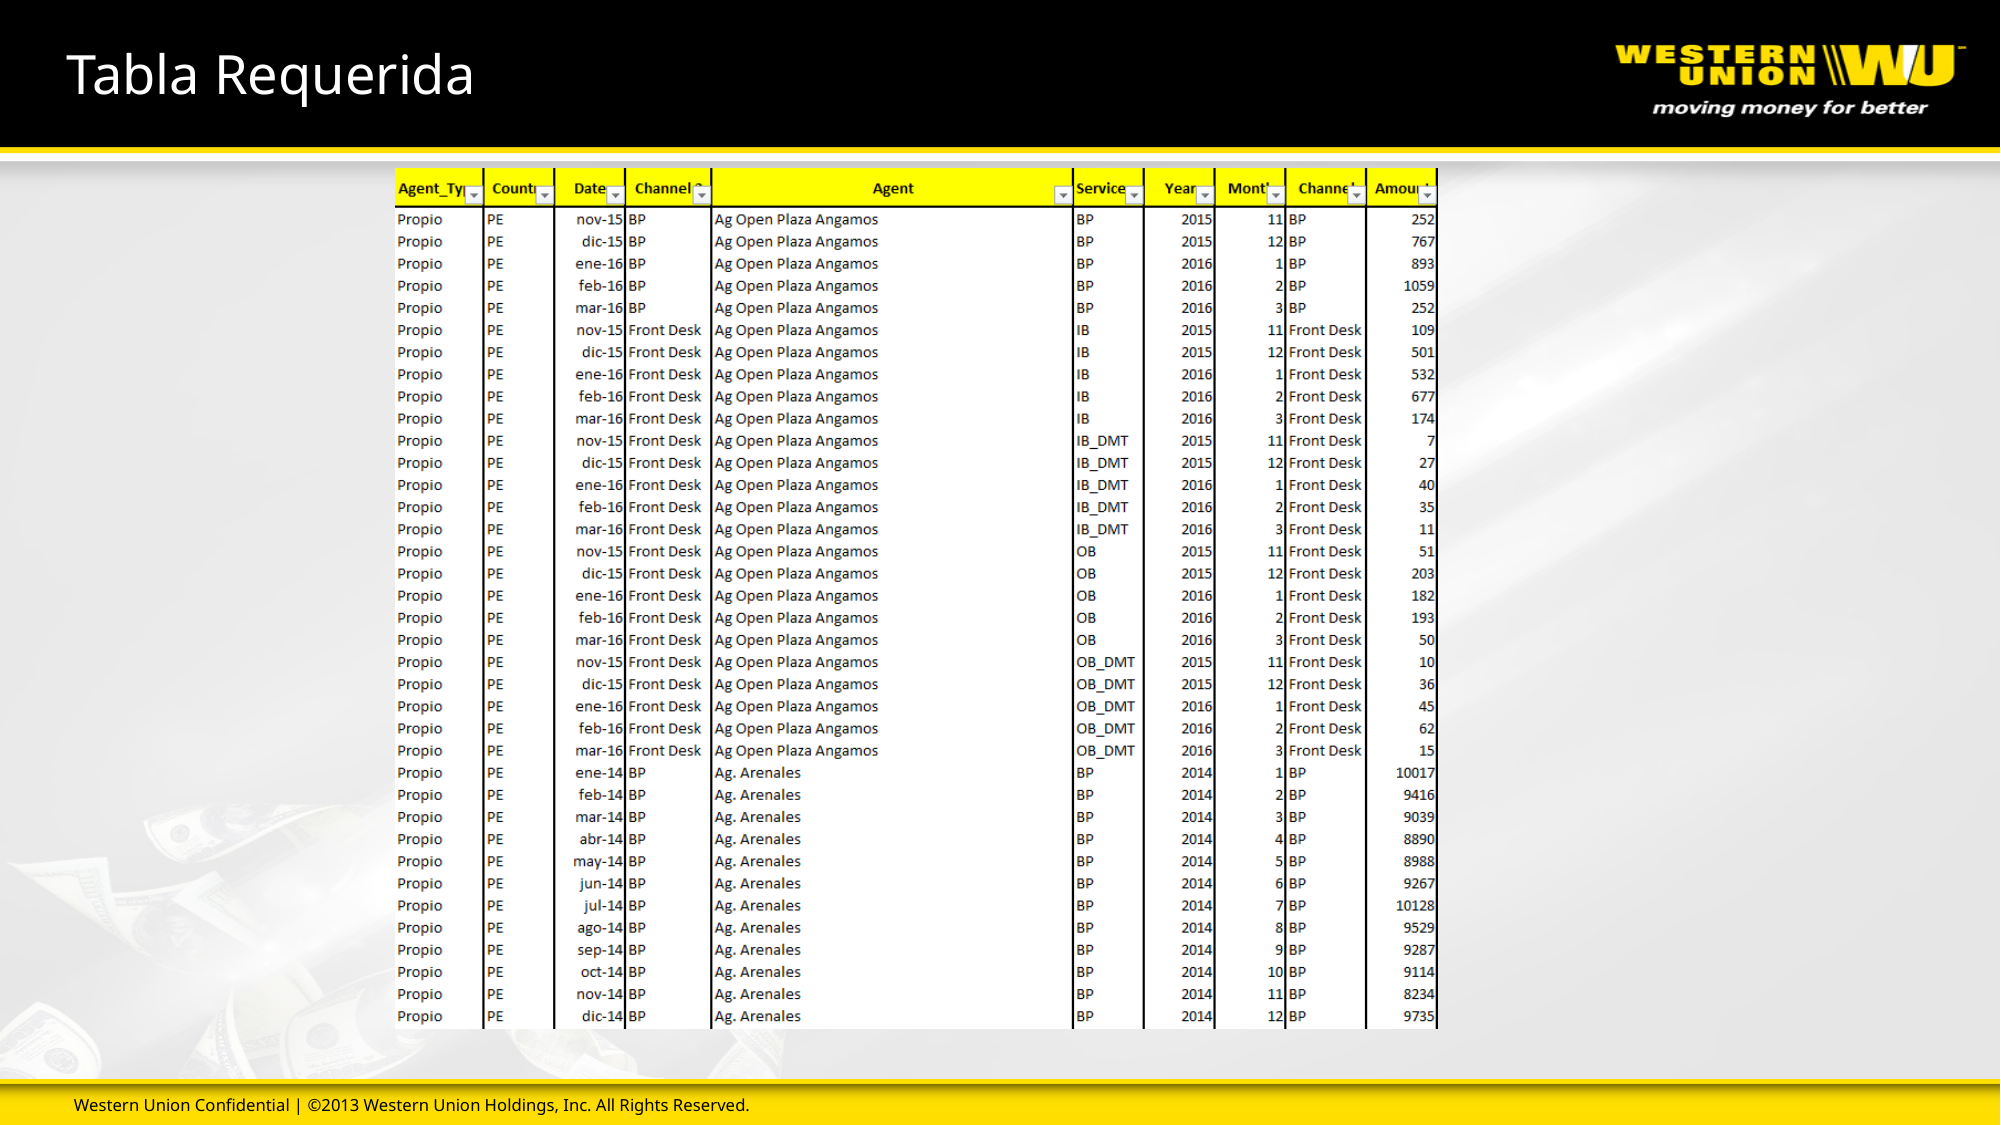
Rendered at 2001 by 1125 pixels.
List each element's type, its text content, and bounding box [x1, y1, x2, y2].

picture [0, 0, 2000, 1125]
title Tabla Requerida [58, 12, 1594, 134]
